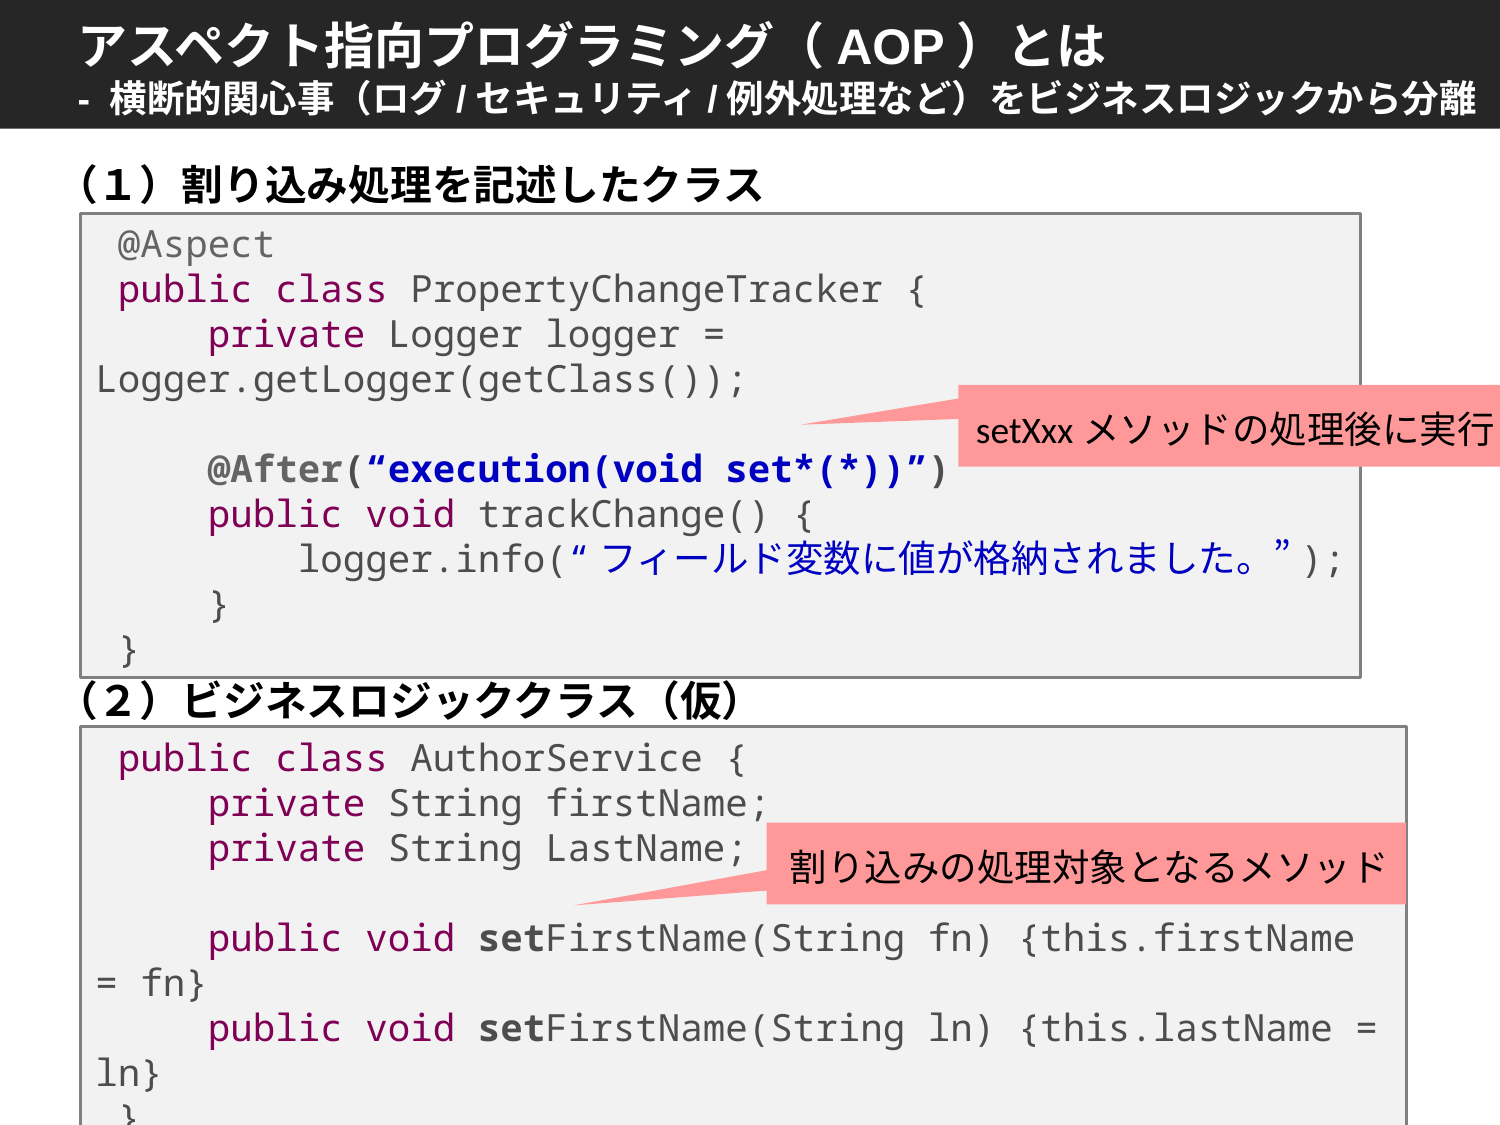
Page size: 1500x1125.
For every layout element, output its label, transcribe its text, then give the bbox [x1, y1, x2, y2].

text_box （２）ビジネスロジッククラス（仮） [41, 667, 820, 733]
text_box （１）割り込み処理を記述したクラス [41, 151, 820, 216]
text_box [0, 0, 1500, 130]
text_box setXxxメソッドの処理後に実行 [961, 398, 1500, 459]
text_box アスペクト指向プログラミング（AOP）とは - 横断的関心事（ログ/セキュリティ/例外処理など）をビジネスロジックから分離 [62, 7, 1500, 128]
text_box 割り込みの処理対象となるメソッド [774, 836, 1404, 896]
text_box public class AuthorService { private String firstName; private String LastName; public void setFirstName(String fn) {this.firstName = fn} public void setFirstName(String ln) {this.lastName = ln} } [80, 726, 1407, 1125]
text_box @Aspect public class PropertyChangeTracker { private Logger logger = Logger.getLogger(getClass()); @After(“execution(void set*(*))”) public void trackChange() { logger.info(“フィールド変数に値が格納されました。”); } } [80, 213, 1361, 678]
text_box [573, 821, 1408, 907]
text_box [800, 383, 1500, 468]
